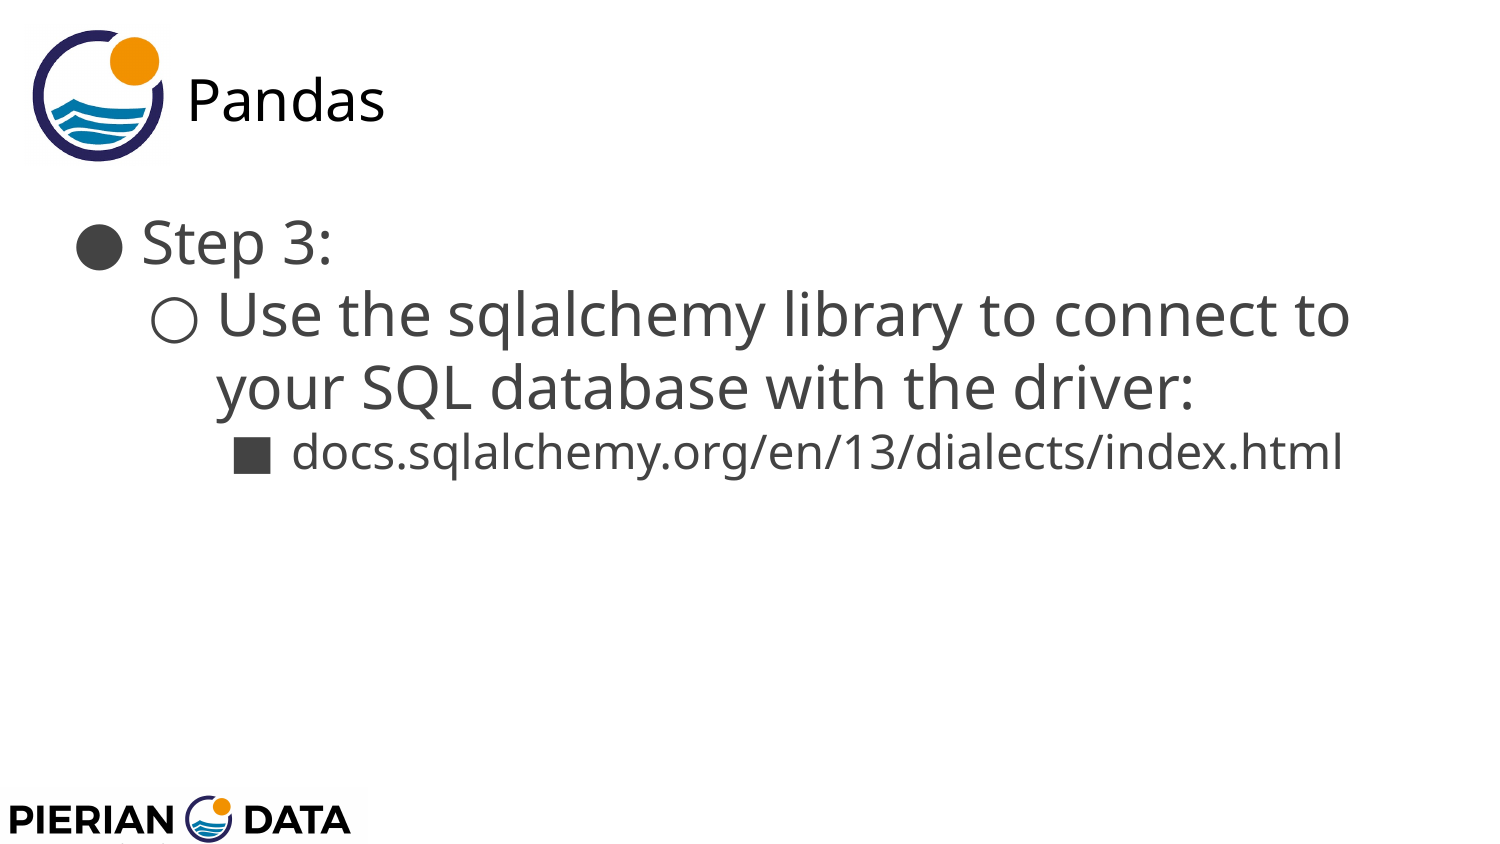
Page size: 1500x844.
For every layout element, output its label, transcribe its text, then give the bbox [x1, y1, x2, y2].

list Step 3: Use the sqlalchemy library to connect to your SQL database with the driver: docs.sqlalchemy.org/en/13/dialects/index.html [51, 189, 1500, 750]
title Pandas [175, 48, 1449, 143]
picture [24, 24, 172, 167]
picture [0, 787, 368, 844]
